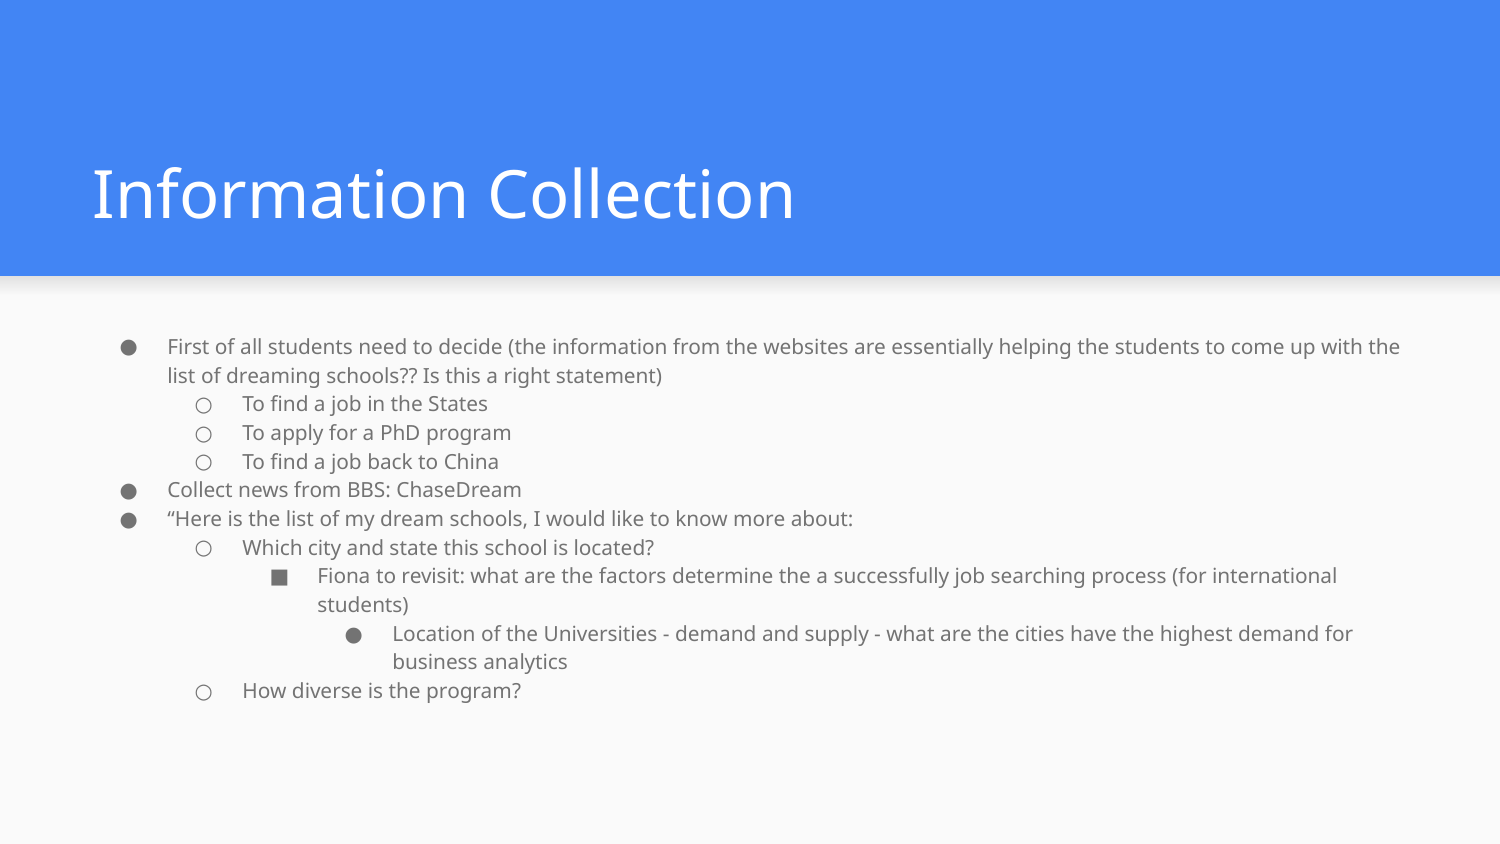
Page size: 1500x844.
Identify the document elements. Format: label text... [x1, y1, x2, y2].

title Information Collection [77, 121, 1427, 248]
list First of all students need to decide (the information from the websites are essentially helping the students to come up with the list of dreaming schools?? Is this a right statement) To find a job in the States To apply for a PhD program To find a job back to China Collect news from BBS: ChaseDream “Here is the list of my dream schools, I would like to know more about: Which city and state this school is located? Fiona to revisit: what are the factors determine the a successfully job searching process (for international students) Location of the Universities - demand and supply - what are the cities have the highest demand for business analytics How diverse is the program? [77, 314, 1427, 760]
